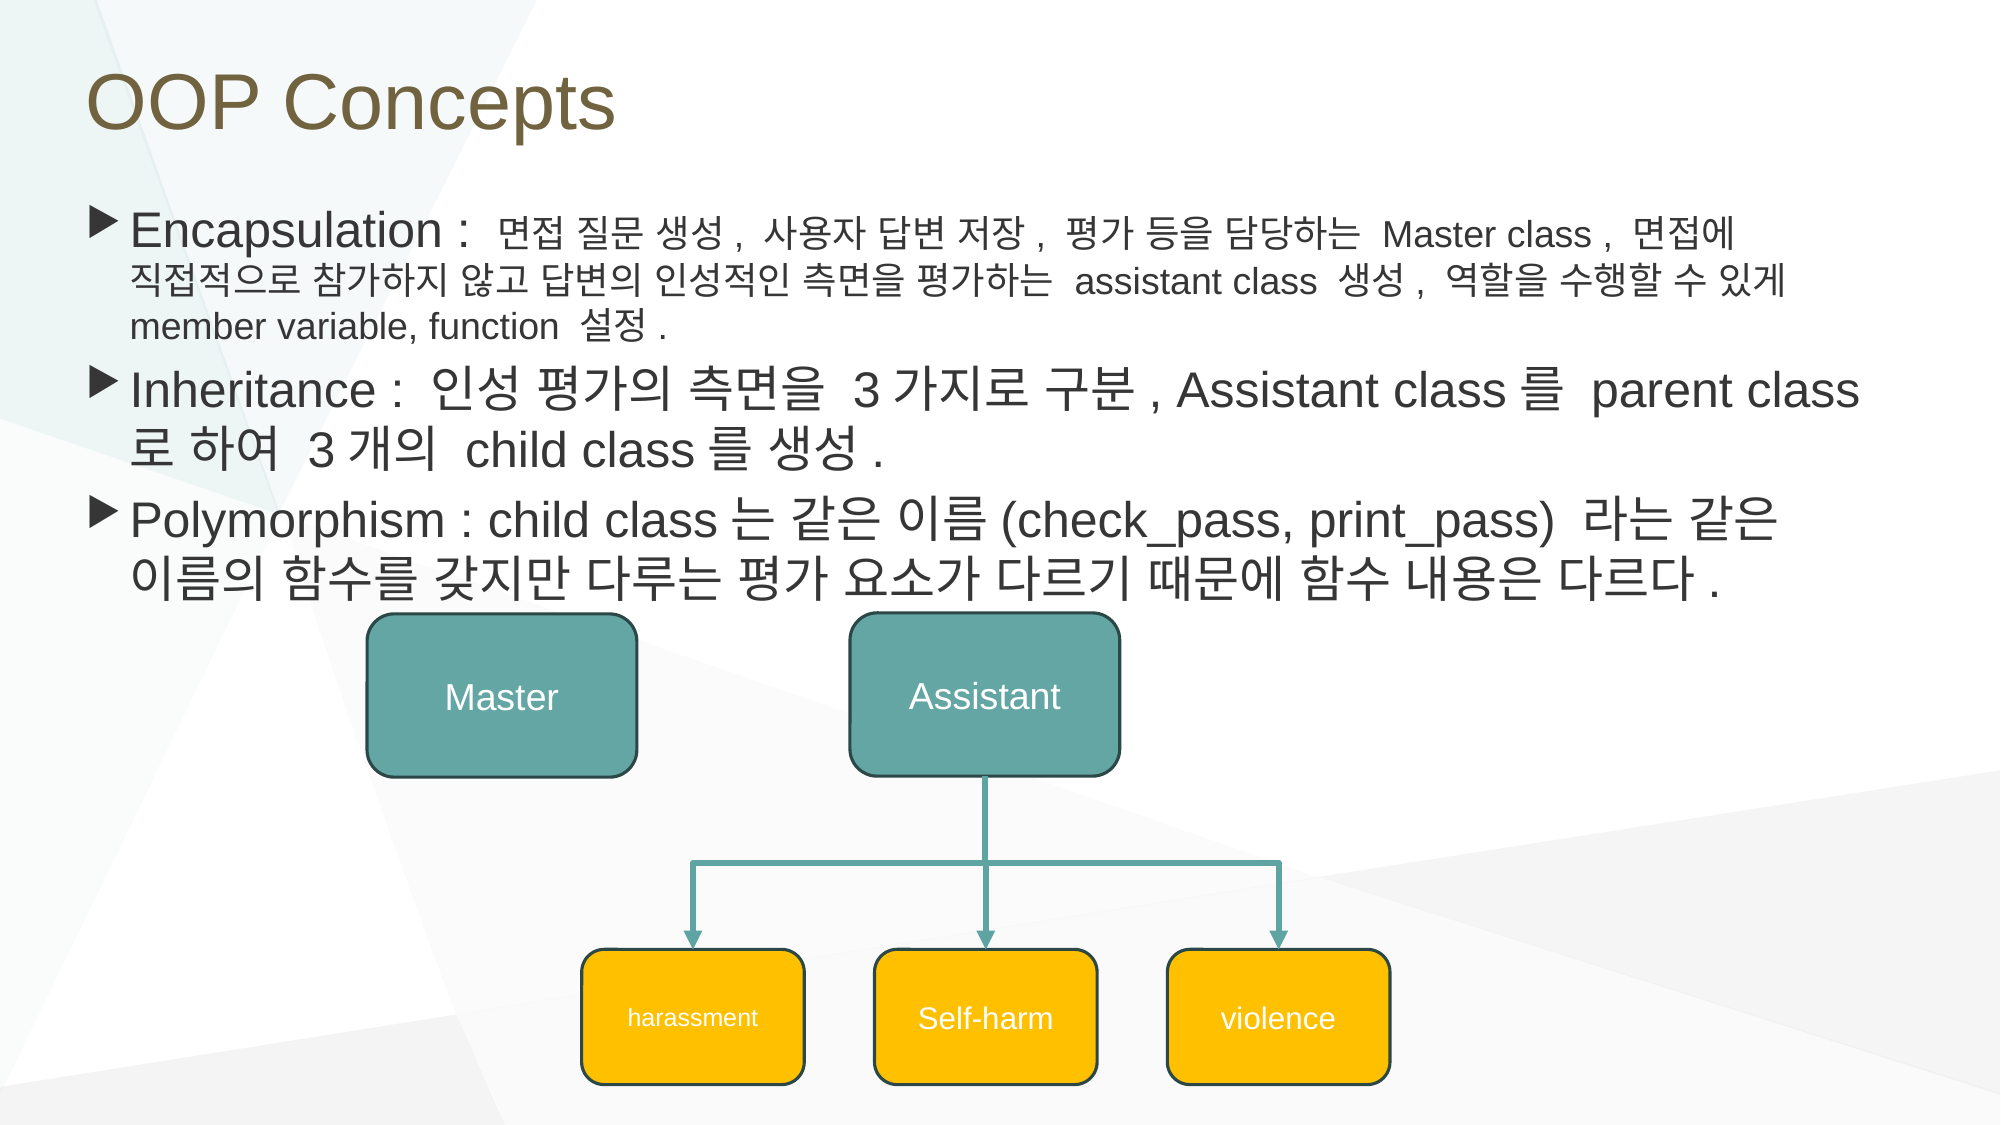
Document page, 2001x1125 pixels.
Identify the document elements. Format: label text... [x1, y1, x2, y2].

title OOP Concepts [70, 20, 1925, 175]
list Encapsulation : 면접 질문 생성, 사용자 답변 저장, 평가 등을 담당하는 Master class , 면접에 직접적으로 참가하지 않고 답변의 인성적인 측면을 평가하는 assistant class 생성, 역할을 수행할 수 있게 member variable, function 설정. Inheritance : 인성 평가의 측면을 3가지로 구분, Assistant class를 parent class로 하여 3개의 child class를 생성. Polymorphism : child class는 같은 이름(check_pass, print_pass) 라는 같은 이름의 함수를 갖지만 다루는 평가 요소가 다르기 때문에 함수 내용은 다르다. [70, 189, 1925, 588]
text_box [366, 612, 1391, 1085]
